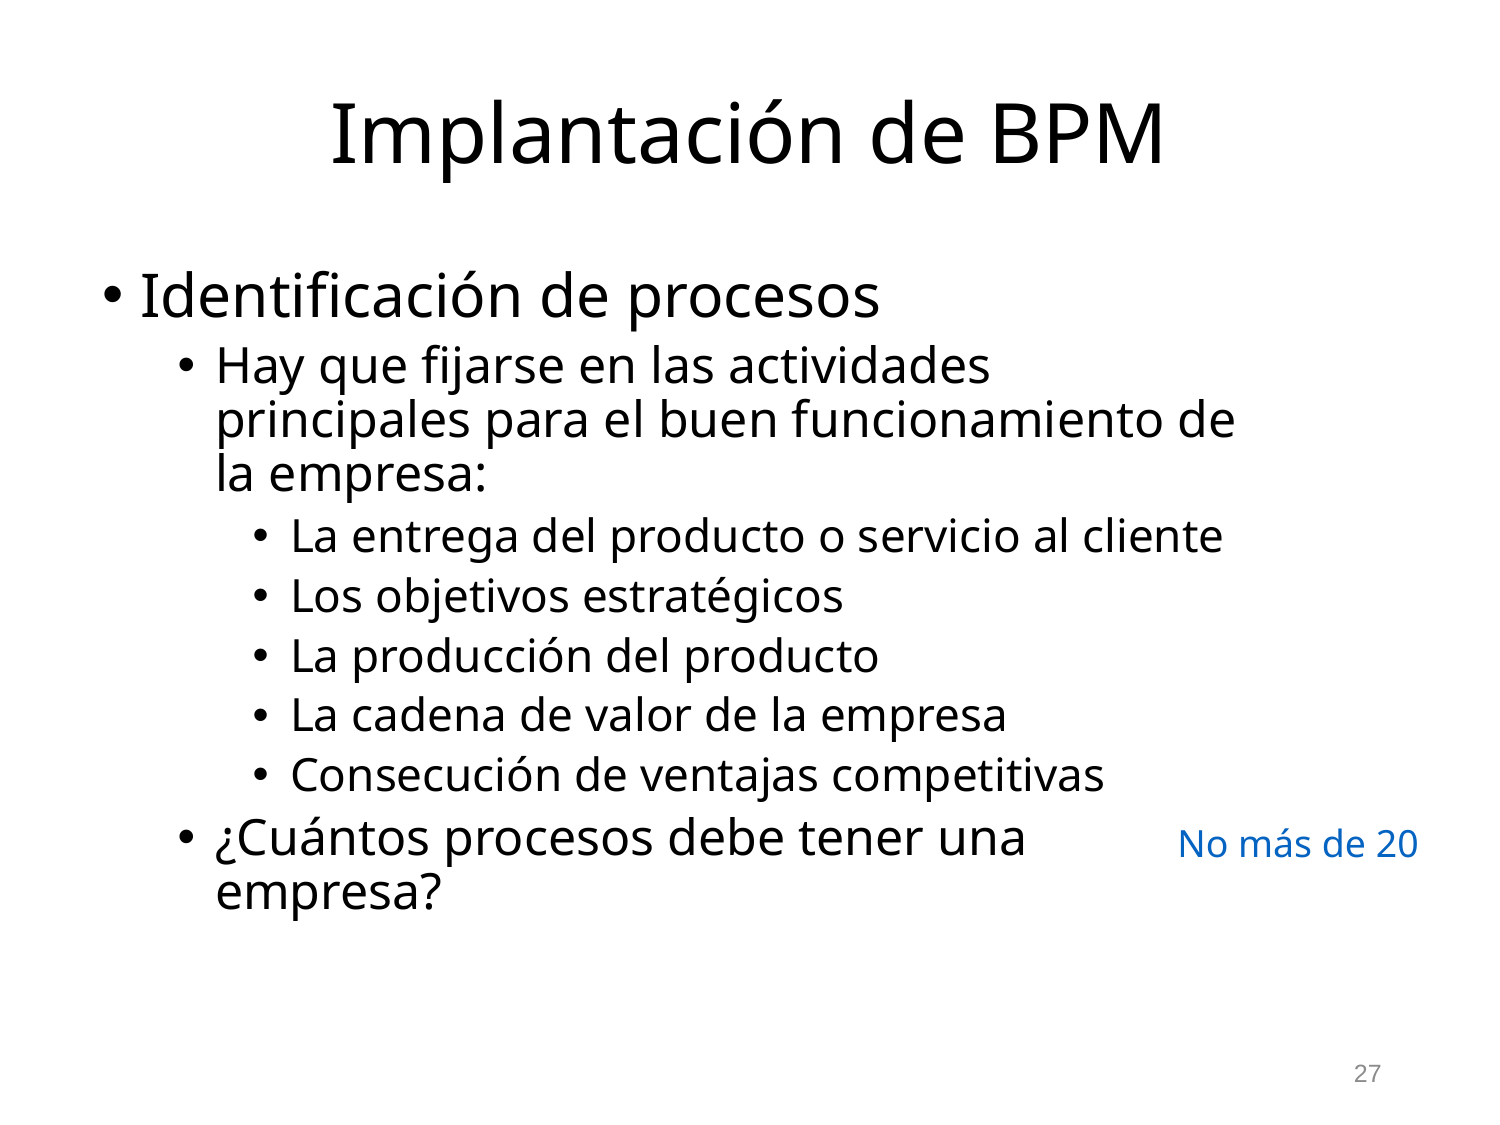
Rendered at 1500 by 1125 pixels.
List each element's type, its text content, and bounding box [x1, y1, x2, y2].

slide_number 27 [1059, 1042, 1397, 1103]
text_box No más de 20 [1162, 812, 1488, 873]
title Implantación de BPM [75, 42, 1425, 231]
list Identificación de procesos Hay que fijarse en las actividades principales para el buen funcionamiento de la empresa: La entrega del producto o servicio al cliente Los objetivos estratégicos La producción del producto La cadena de valor de la empresa Consecución de ventajas competitivas ¿Cuántos procesos debe tener una empresa? [87, 257, 1277, 1000]
